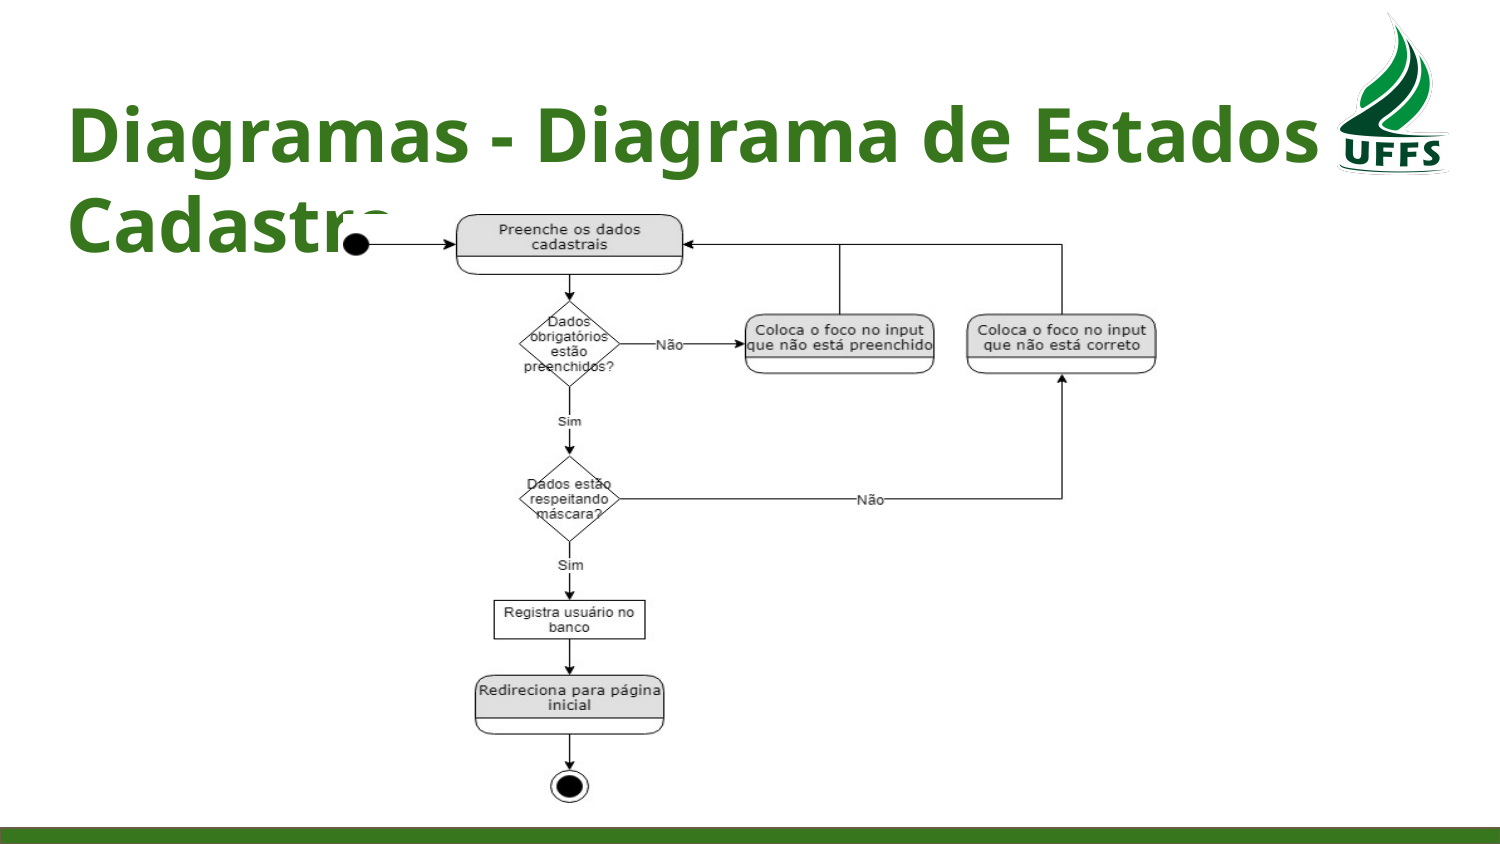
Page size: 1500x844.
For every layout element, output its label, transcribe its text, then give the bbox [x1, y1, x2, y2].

text_box [0, 827, 1500, 844]
title Diagramas - Diagrama de Estados - Cadastro [51, 72, 1449, 189]
picture [343, 213, 1157, 804]
picture [1337, 12, 1450, 175]
